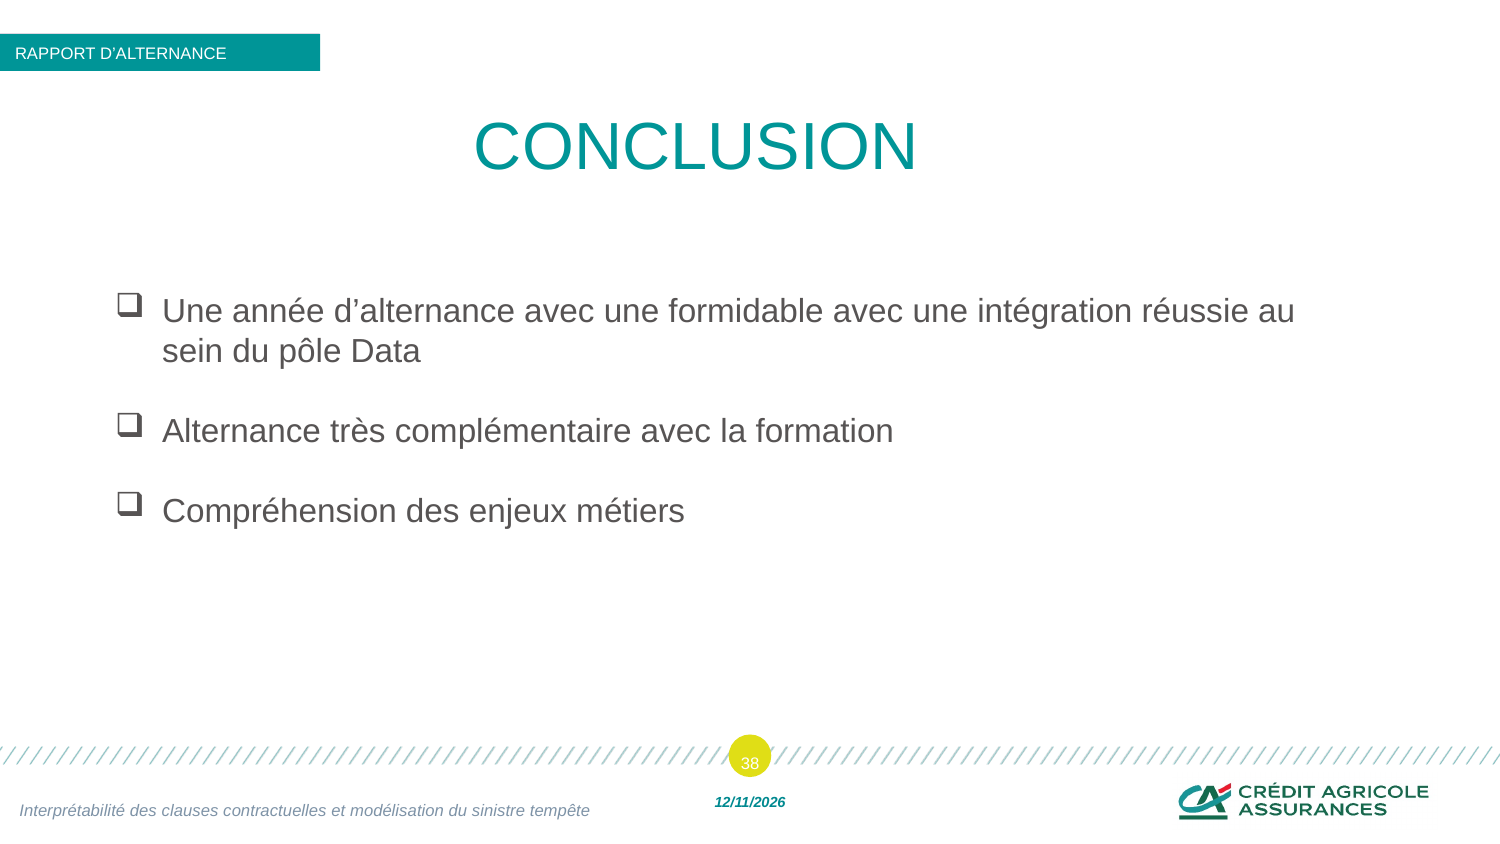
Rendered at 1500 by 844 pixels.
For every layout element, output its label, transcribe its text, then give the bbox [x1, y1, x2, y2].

slide_number 38 [714, 740, 786, 786]
footer Interprétabilité des clauses contractuelles et modélisation du sinistre tempête [13, 791, 652, 829]
list RAPPORT D’ALTERNANCE [0, 33, 321, 71]
title CONCLUSION [89, 109, 1304, 224]
picture [0, 730, 1500, 830]
text_box Une année d’alternance avec une formidable avec une intégration réussie au sein du pôle Data Alternance très complémentaire avec la formation Compréhension des enjeux métiers [100, 282, 1329, 577]
